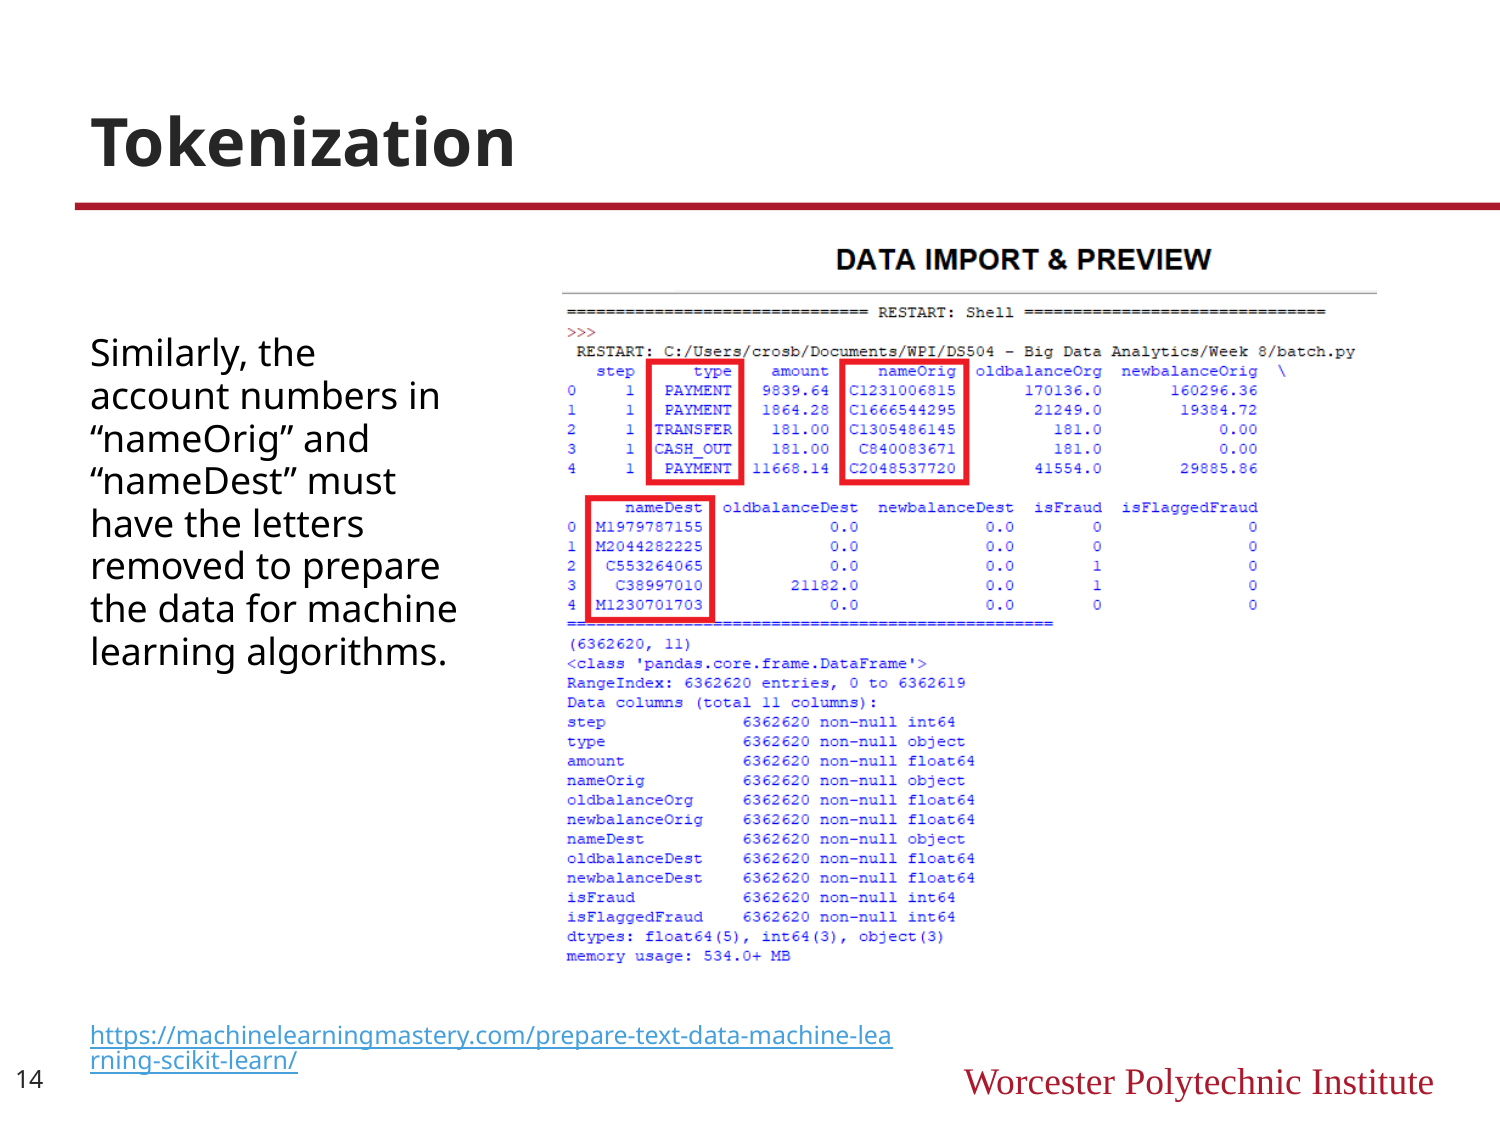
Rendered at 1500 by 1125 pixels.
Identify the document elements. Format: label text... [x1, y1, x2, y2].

title Tokenization [75, 56, 1425, 188]
list Similarly, the account numbers in “nameOrig” and “nameDest” must have the letters removed to prepare the data for machine learning algorithms. [75, 324, 475, 863]
footer https://machinelearningmastery.com/prepare-text-data-machine-learning-scikit-learn/ [75, 1012, 913, 1088]
slide_number 14 [0, 1047, 75, 1113]
picture [561, 231, 1378, 968]
